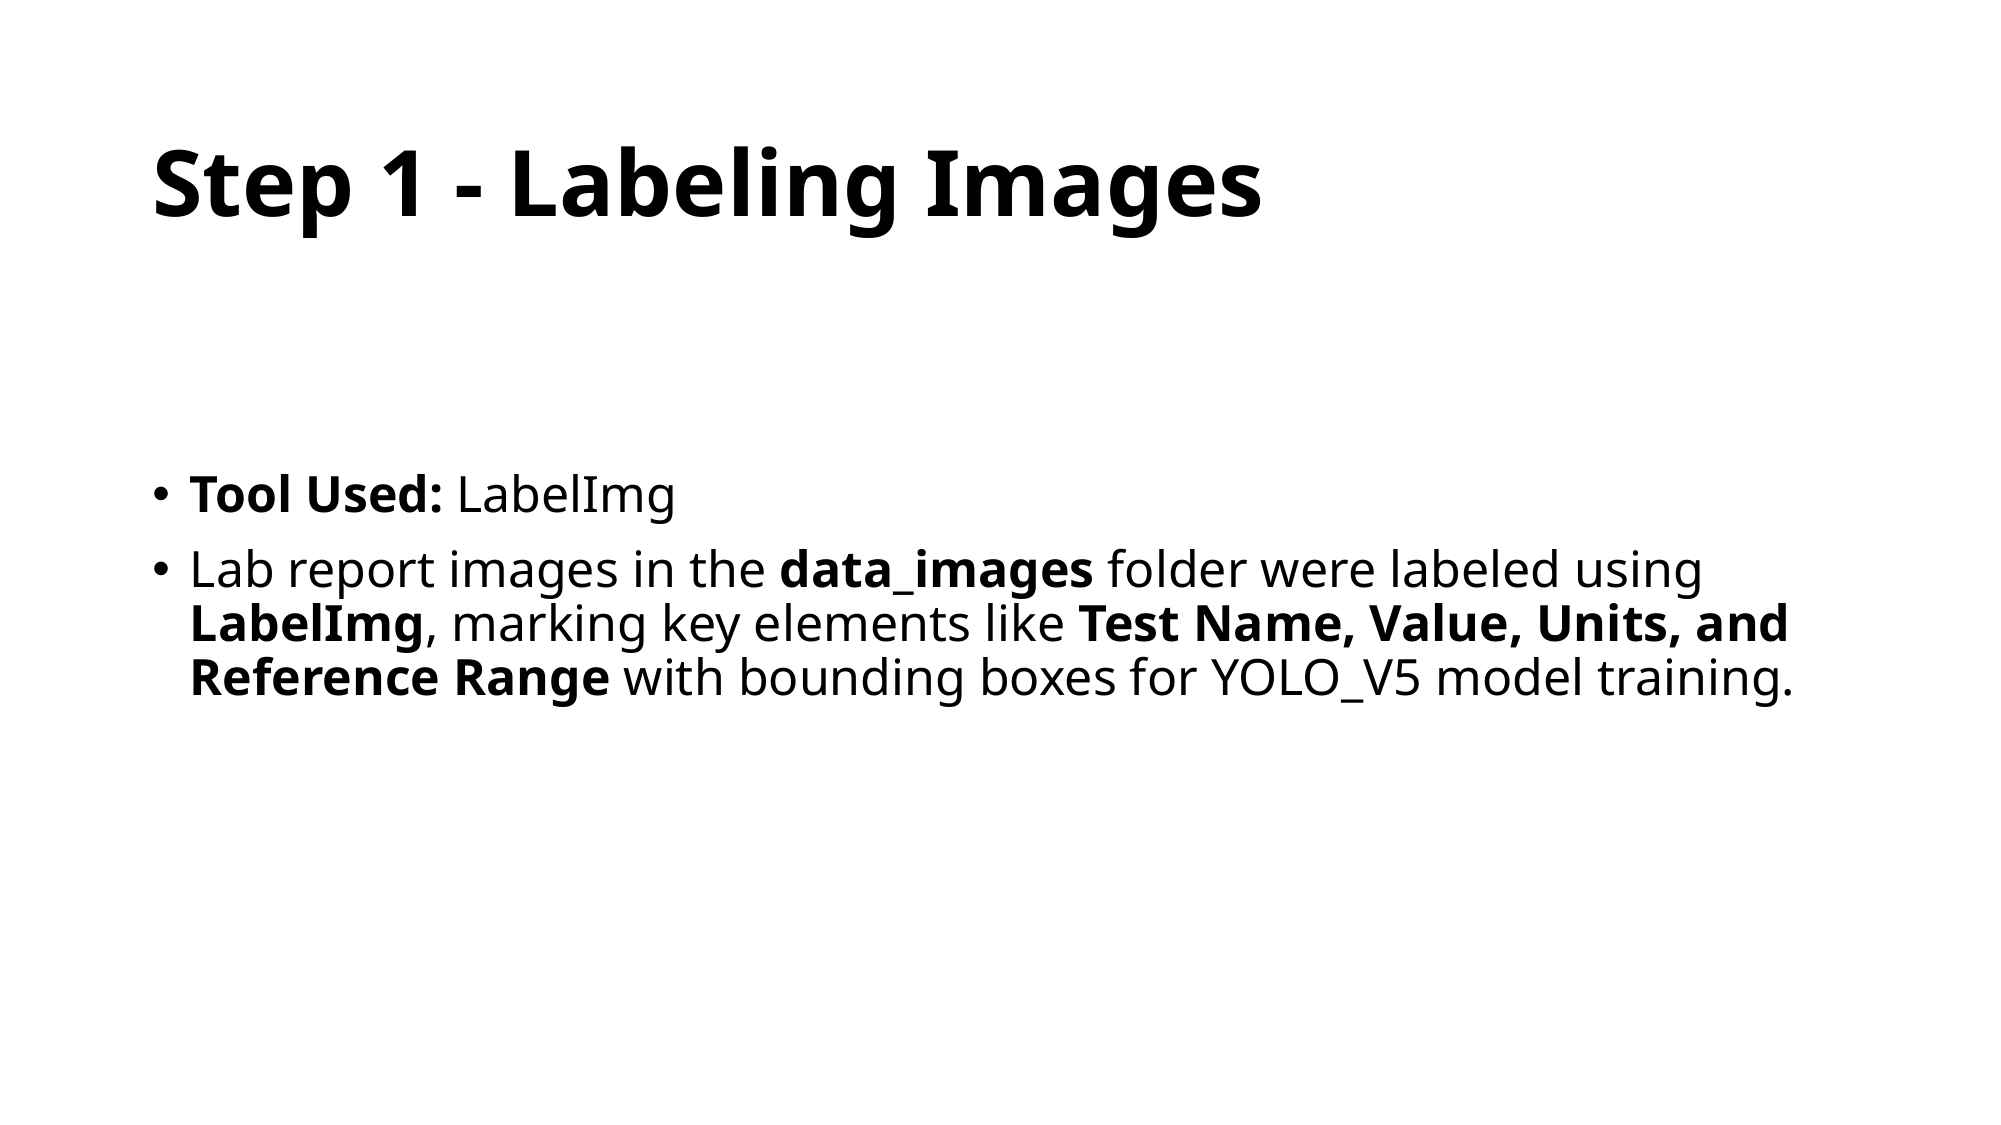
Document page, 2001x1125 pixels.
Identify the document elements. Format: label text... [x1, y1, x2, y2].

title Step 1 - Labeling Images [137, 111, 1863, 261]
list Tool Used: LabelImg Lab report images in the data_images folder were labeled using LabelImg, marking key elements like Test Name, Value, Units, and Reference Range with bounding boxes for YOLO_V5 model training. [137, 371, 1863, 1014]
